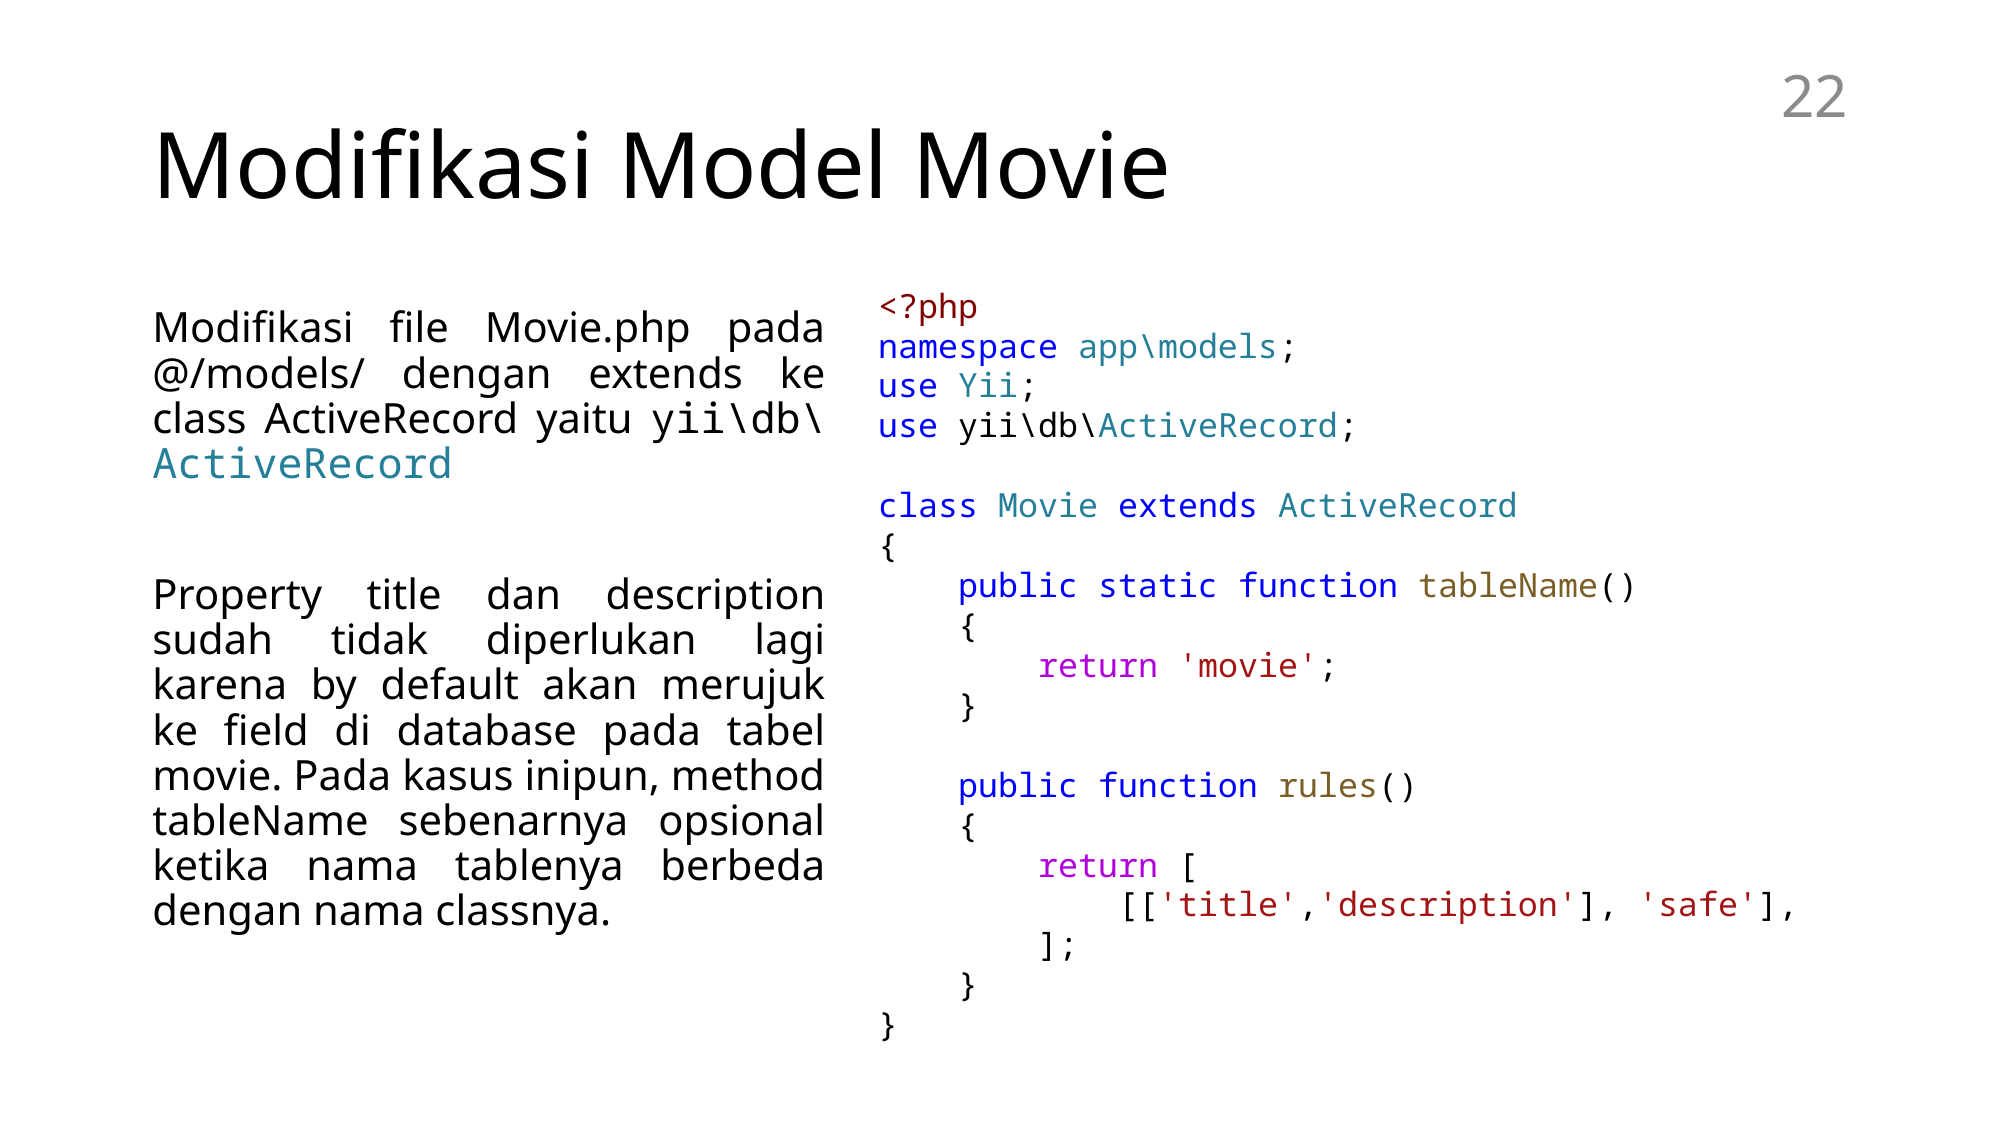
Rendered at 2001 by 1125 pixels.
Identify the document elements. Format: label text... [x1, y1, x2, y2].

title Modifikasi Model Movie [137, 59, 1863, 278]
text_box <?php namespace app\models; use Yii; use yii\db\ActiveRecord; class Movie extends ActiveRecord { public static function tableName() { return 'movie'; } public function rules() { return [ [['title','description'], 'safe'], ]; } } [863, 277, 1886, 1051]
slide_number 22 [1699, 59, 1863, 138]
list Modifikasi file Movie.php pada @/models/ dengan extends ke class ActiveRecord yaitu yii\db\ActiveRecord Property title dan description sudah tidak diperlukan lagi karena by default akan merujuk ke field di database pada tabel movie. Pada kasus inipun, method tableName sebenarnya opsional ketika nama tablenya berbeda dengan nama classnya. [137, 299, 841, 1014]
